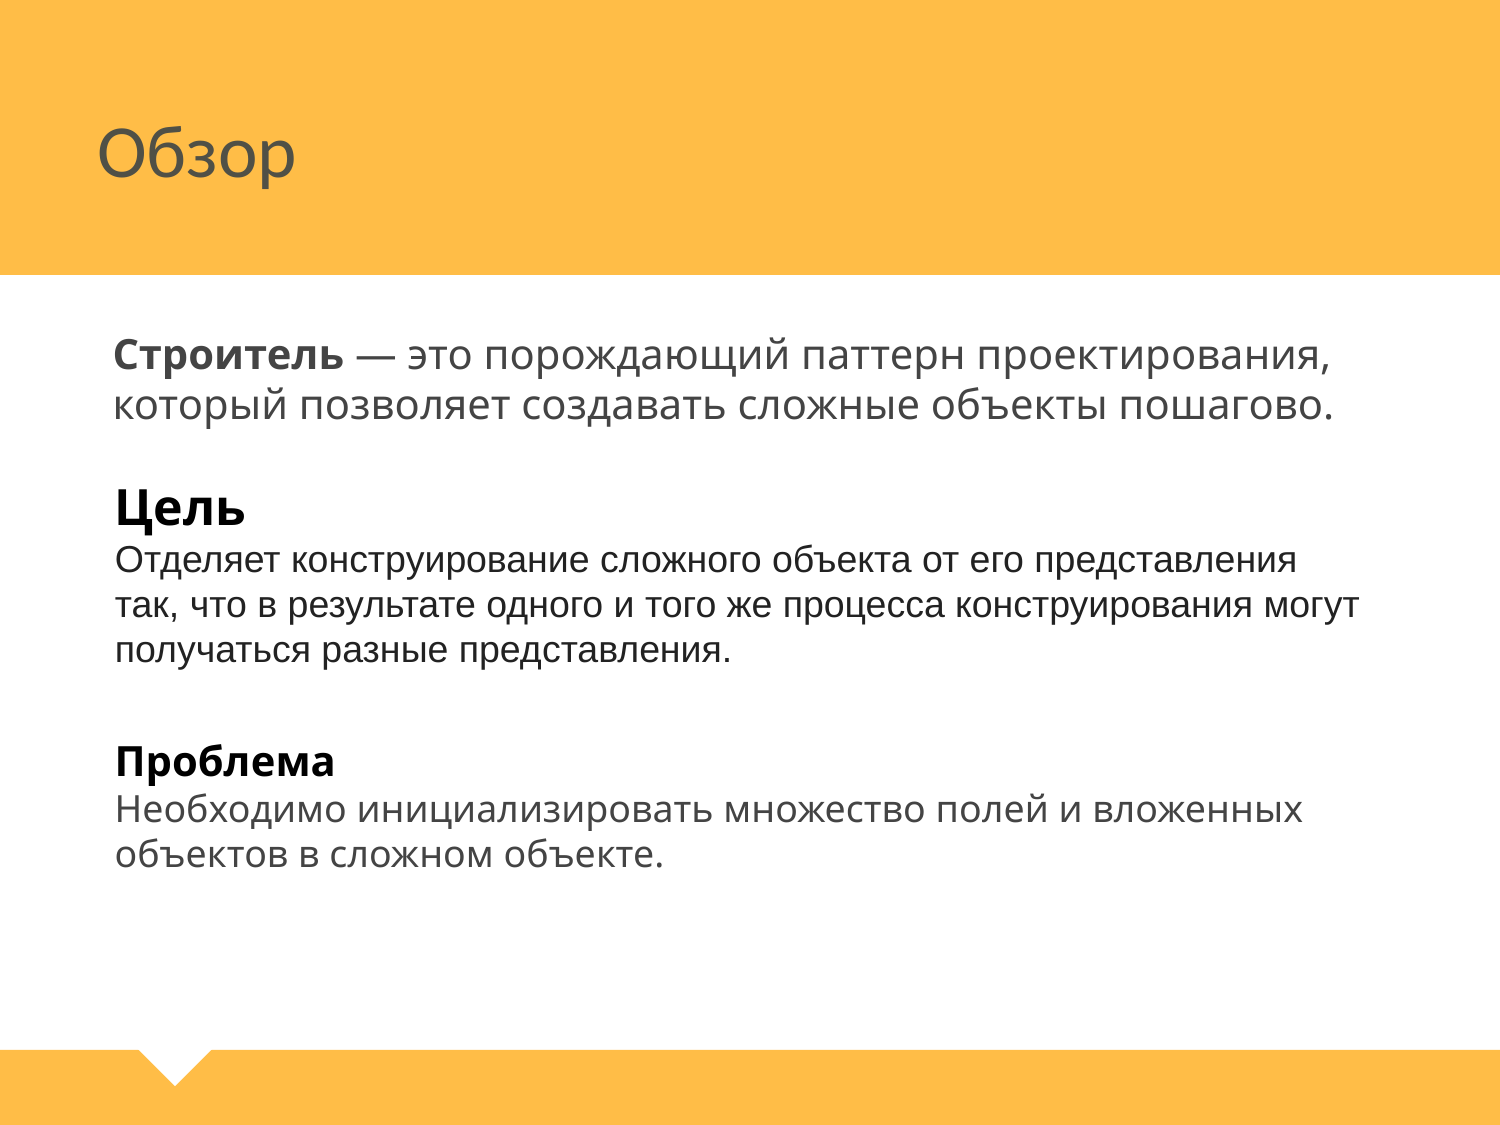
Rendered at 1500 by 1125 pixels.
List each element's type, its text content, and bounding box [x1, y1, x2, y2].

list Строитель — это порождающий паттерн проектирования, который позволяет создавать сложные объекты пошагово. [82, 312, 1376, 490]
text_box Проблема Необходимо инициализировать множество полей и вложенных объектов в сложном объекте. [99, 727, 1376, 883]
text_box Цель Отделяет конструирование сложного объекта от его представления так, что в результате одного и того же процесса конструирования могут получаться разные представления. [100, 467, 1376, 678]
title Обзор [82, 87, 1425, 200]
